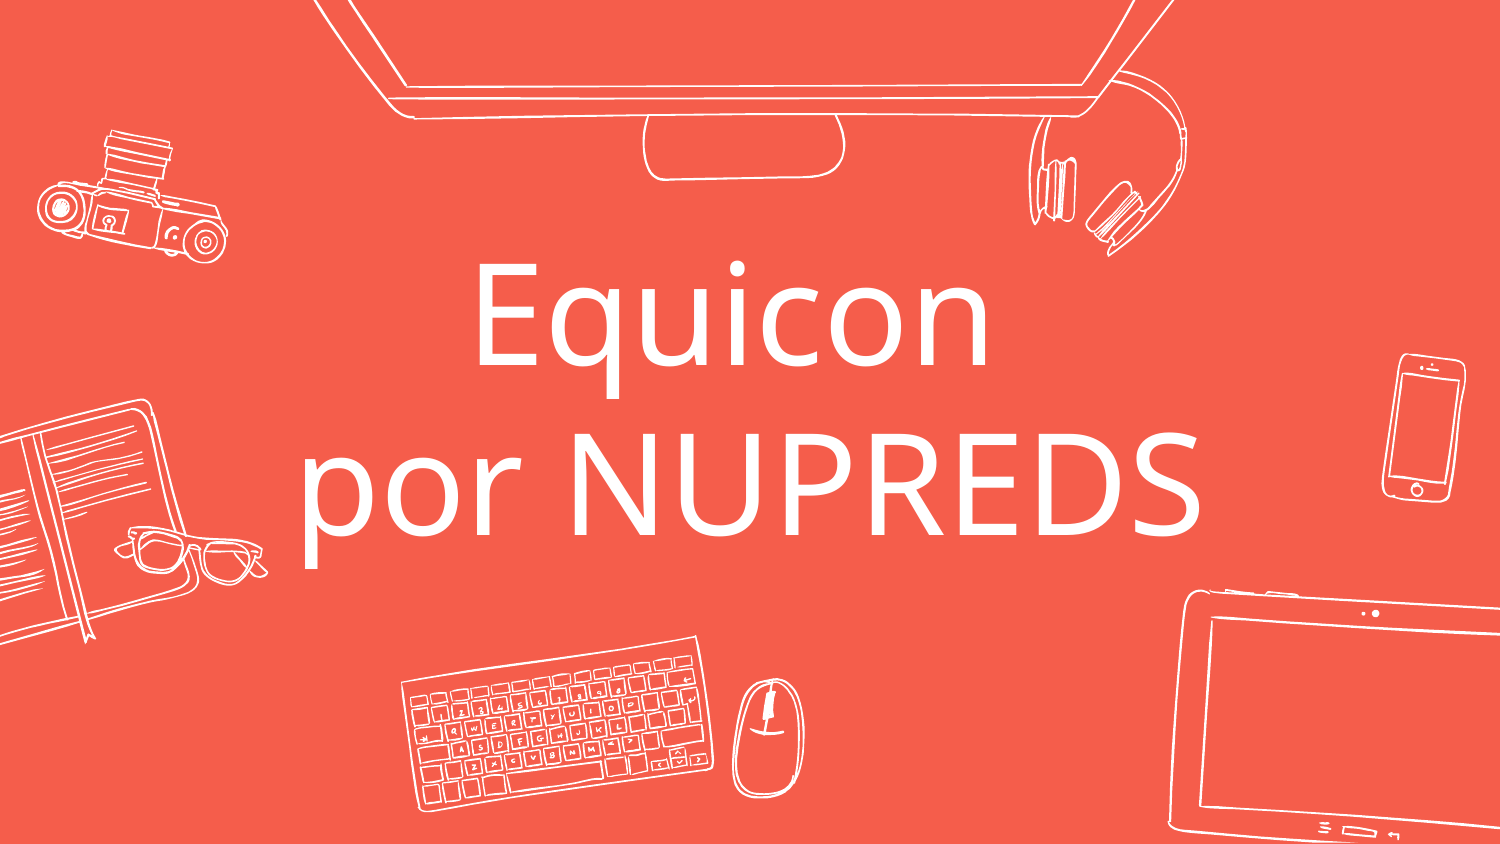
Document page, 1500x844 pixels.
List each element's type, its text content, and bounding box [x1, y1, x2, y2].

title Equicon por NUPREDS [258, 298, 1242, 489]
